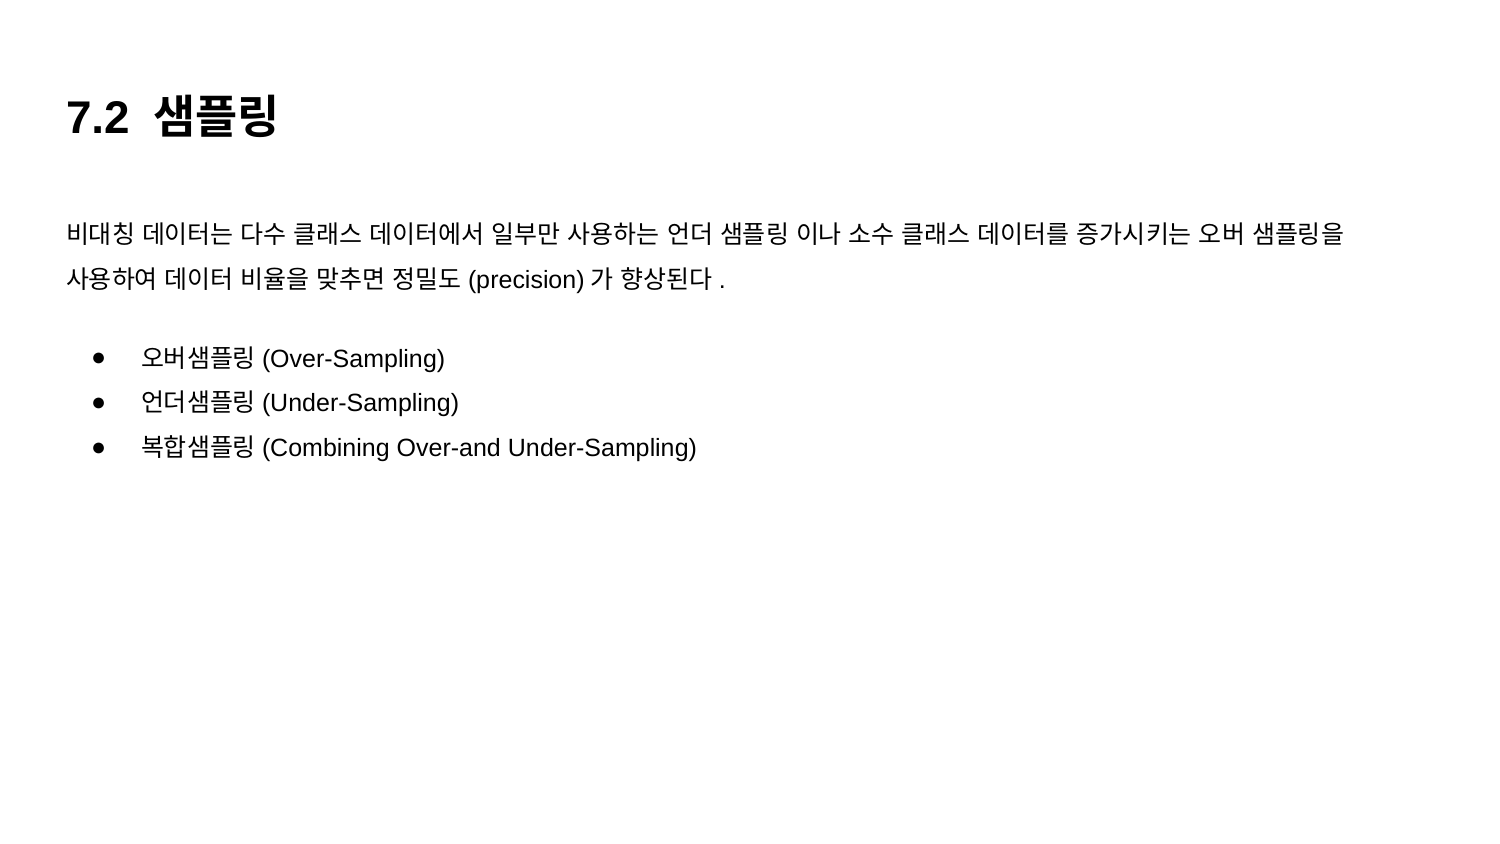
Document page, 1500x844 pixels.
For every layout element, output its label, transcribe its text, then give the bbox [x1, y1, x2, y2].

title 7.2 샘플링 [51, 72, 1449, 167]
list 비대칭 데이터는 다수 클래스 데이터에서 일부만 사용하는 언더 샘플링 이나 소수 클래스 데이터를 증가시키는 오버 샘플링을 사용하여 데이터 비율을 맞추면 정밀도(precision)가 향상된다. 오버샘플링(Over-Sampling) 언더샘플링(Under-Sampling) 복합샘플링(Combining Over-and Under-Sampling) [51, 189, 1449, 750]
